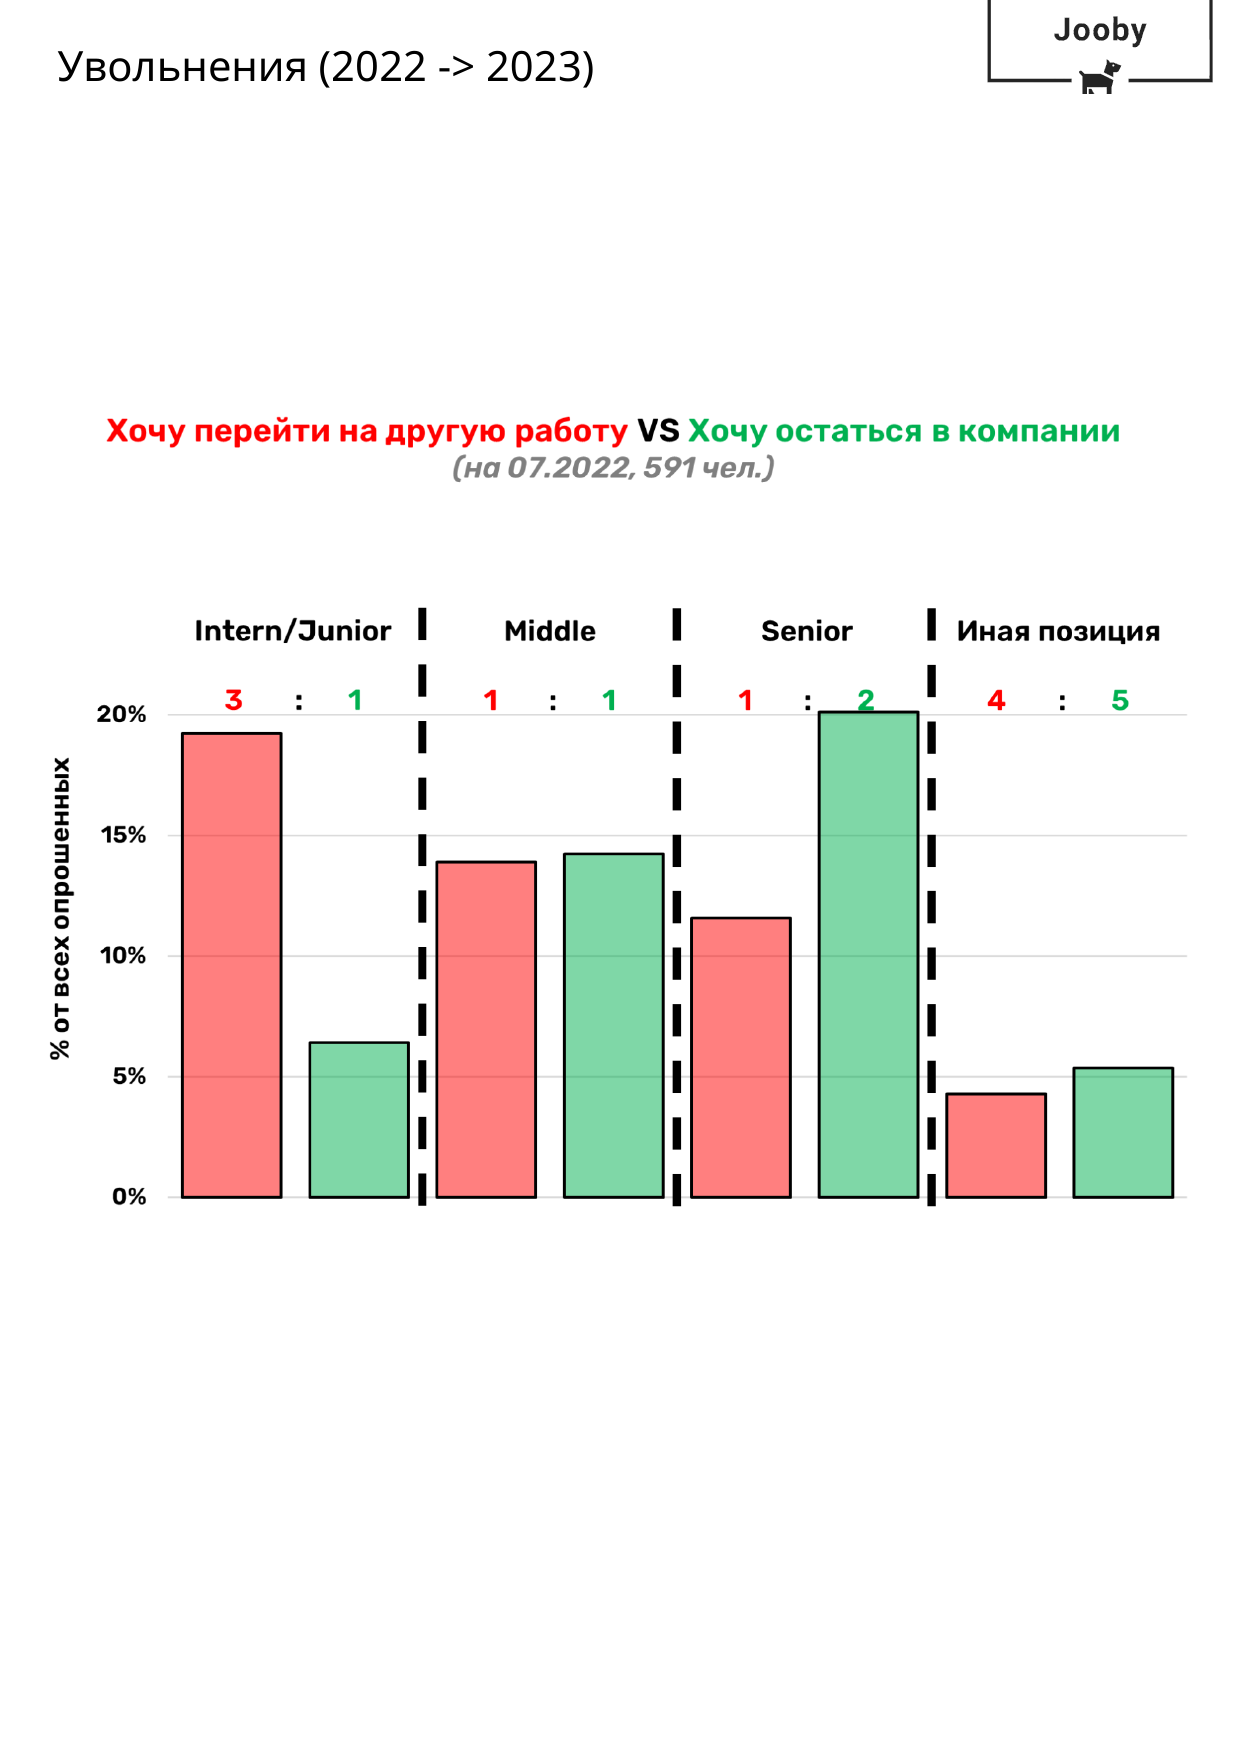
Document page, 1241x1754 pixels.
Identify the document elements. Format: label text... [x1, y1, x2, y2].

picture [24, 582, 1216, 1227]
picture [958, 0, 1241, 94]
picture [101, 405, 1139, 491]
text_box Увольнения (2022 -> 2023) [42, 24, 1130, 125]
